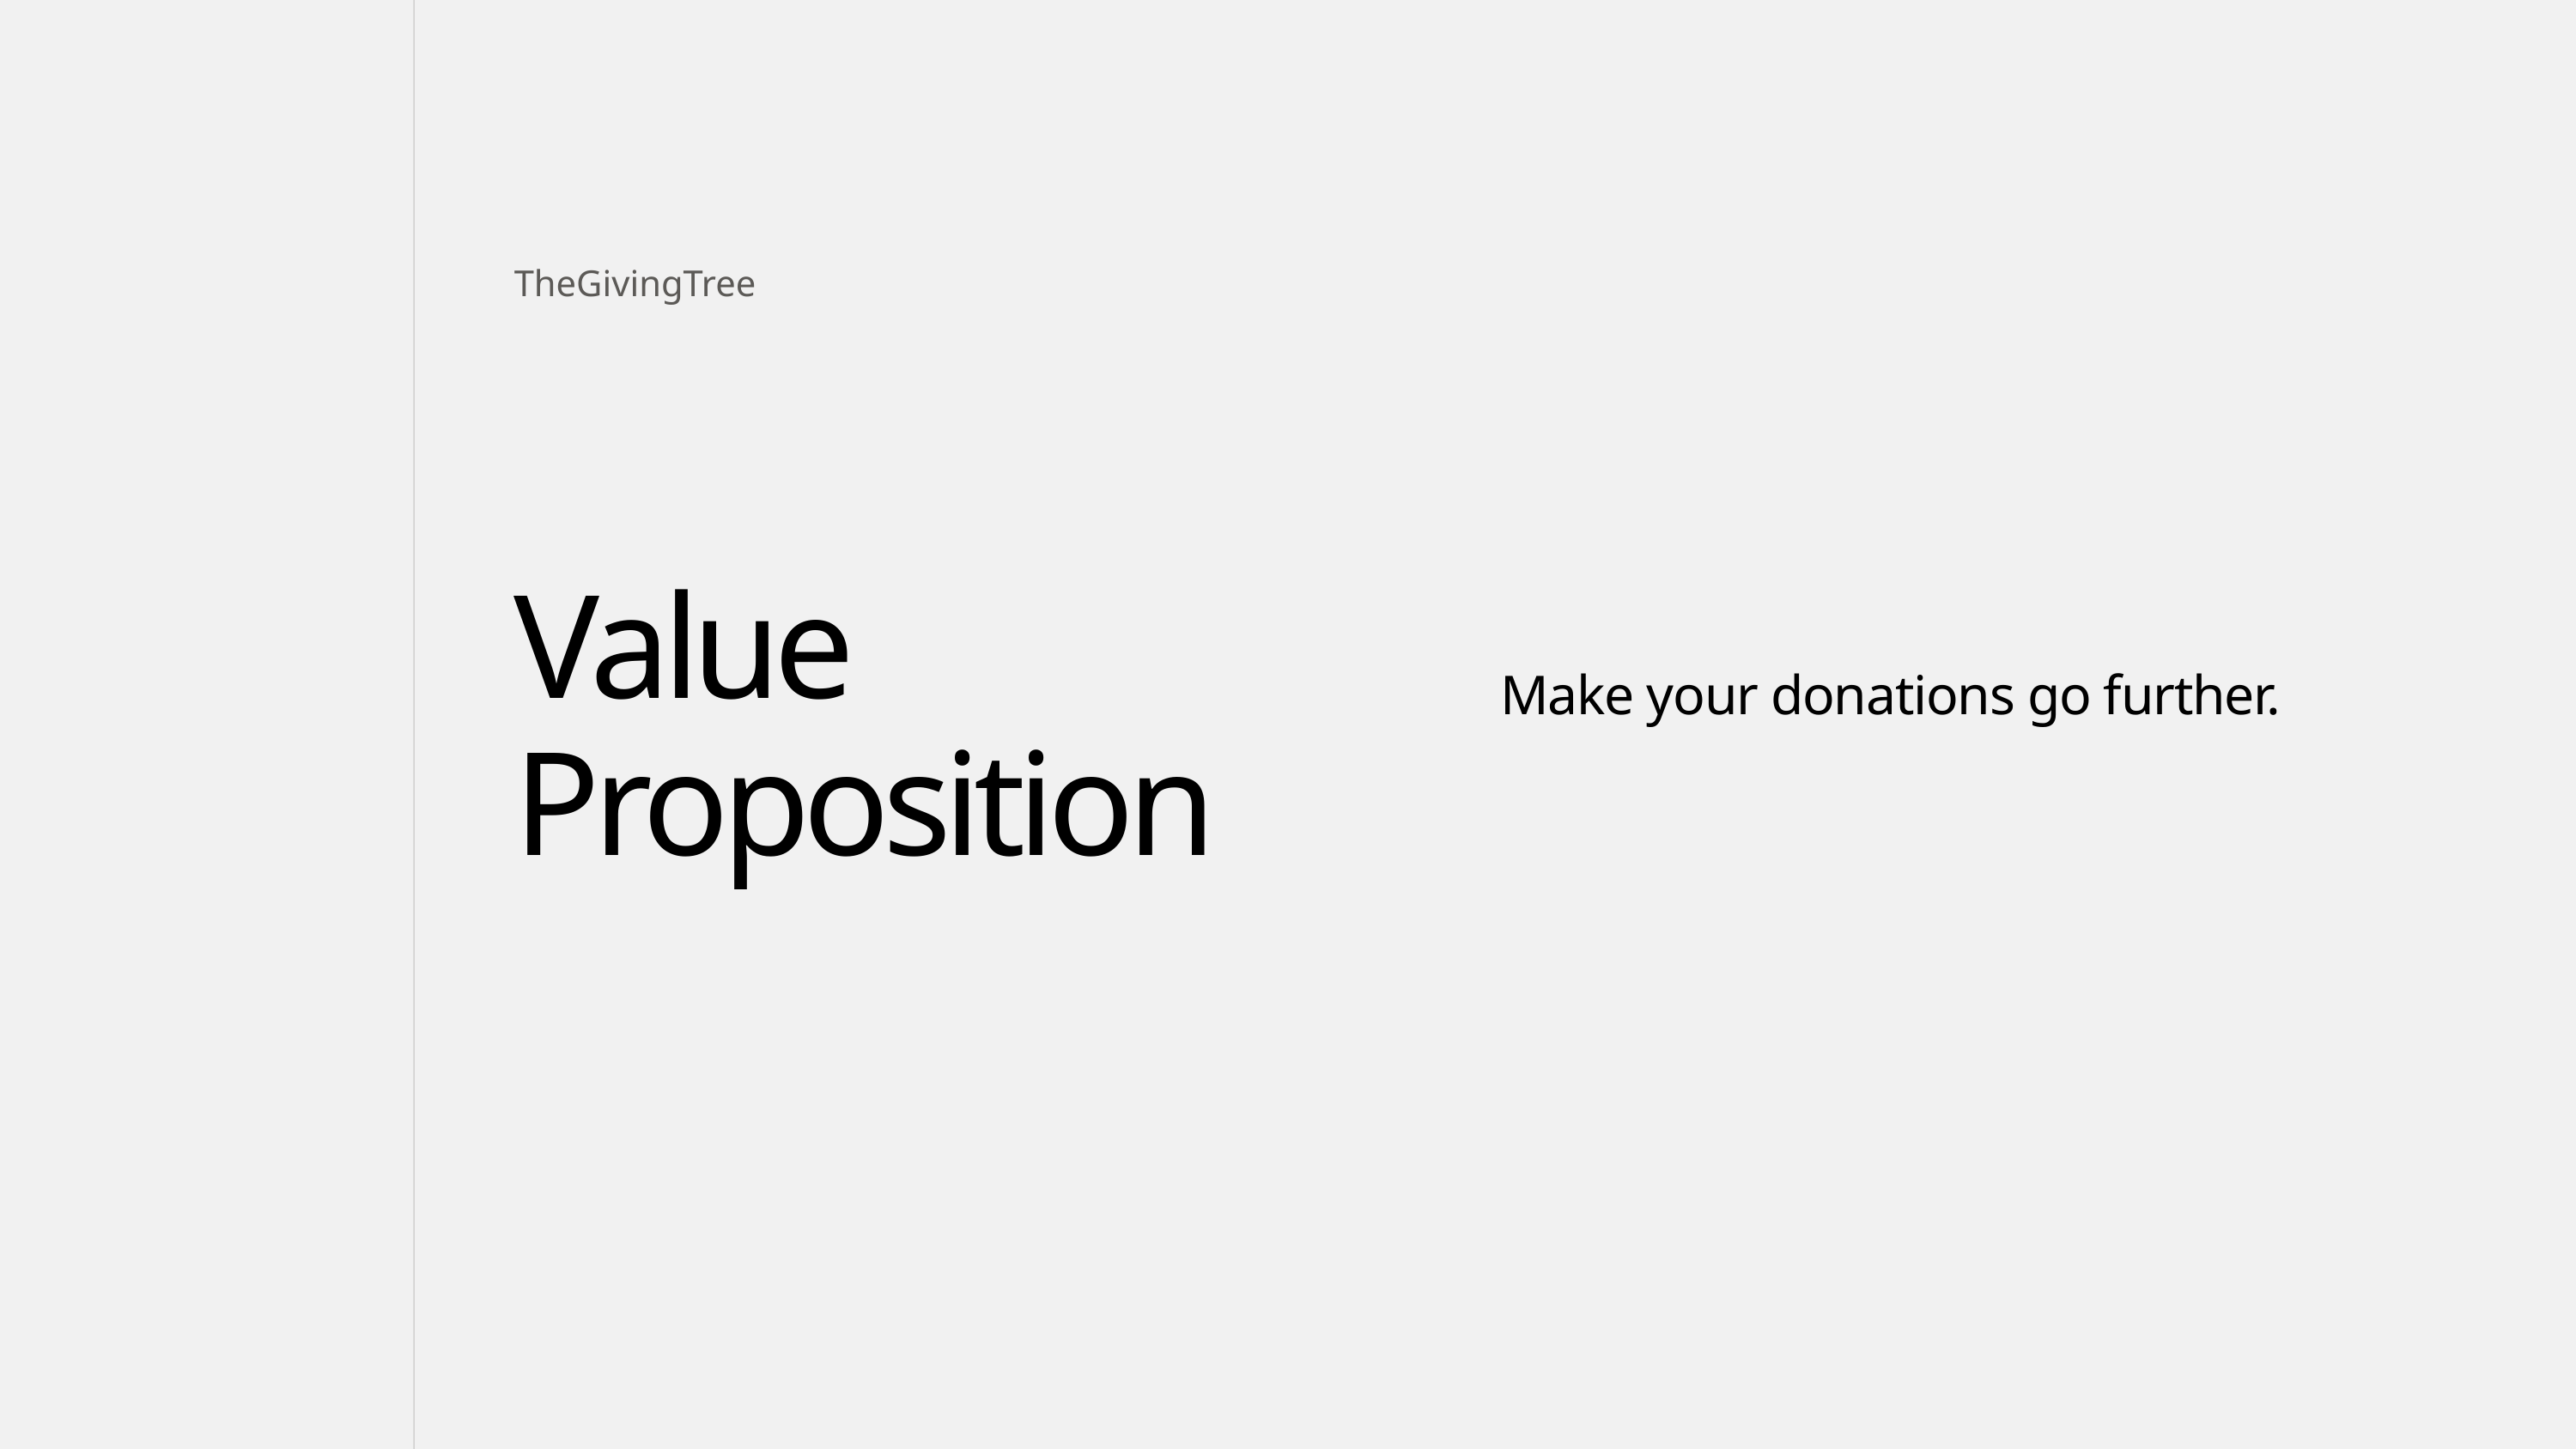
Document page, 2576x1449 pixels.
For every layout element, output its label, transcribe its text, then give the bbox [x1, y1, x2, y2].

text_box Make your donations go further. [1500, 650, 2410, 726]
text_box Value Proposition [513, 569, 1244, 885]
text_box TheGivingTree [513, 253, 902, 304]
